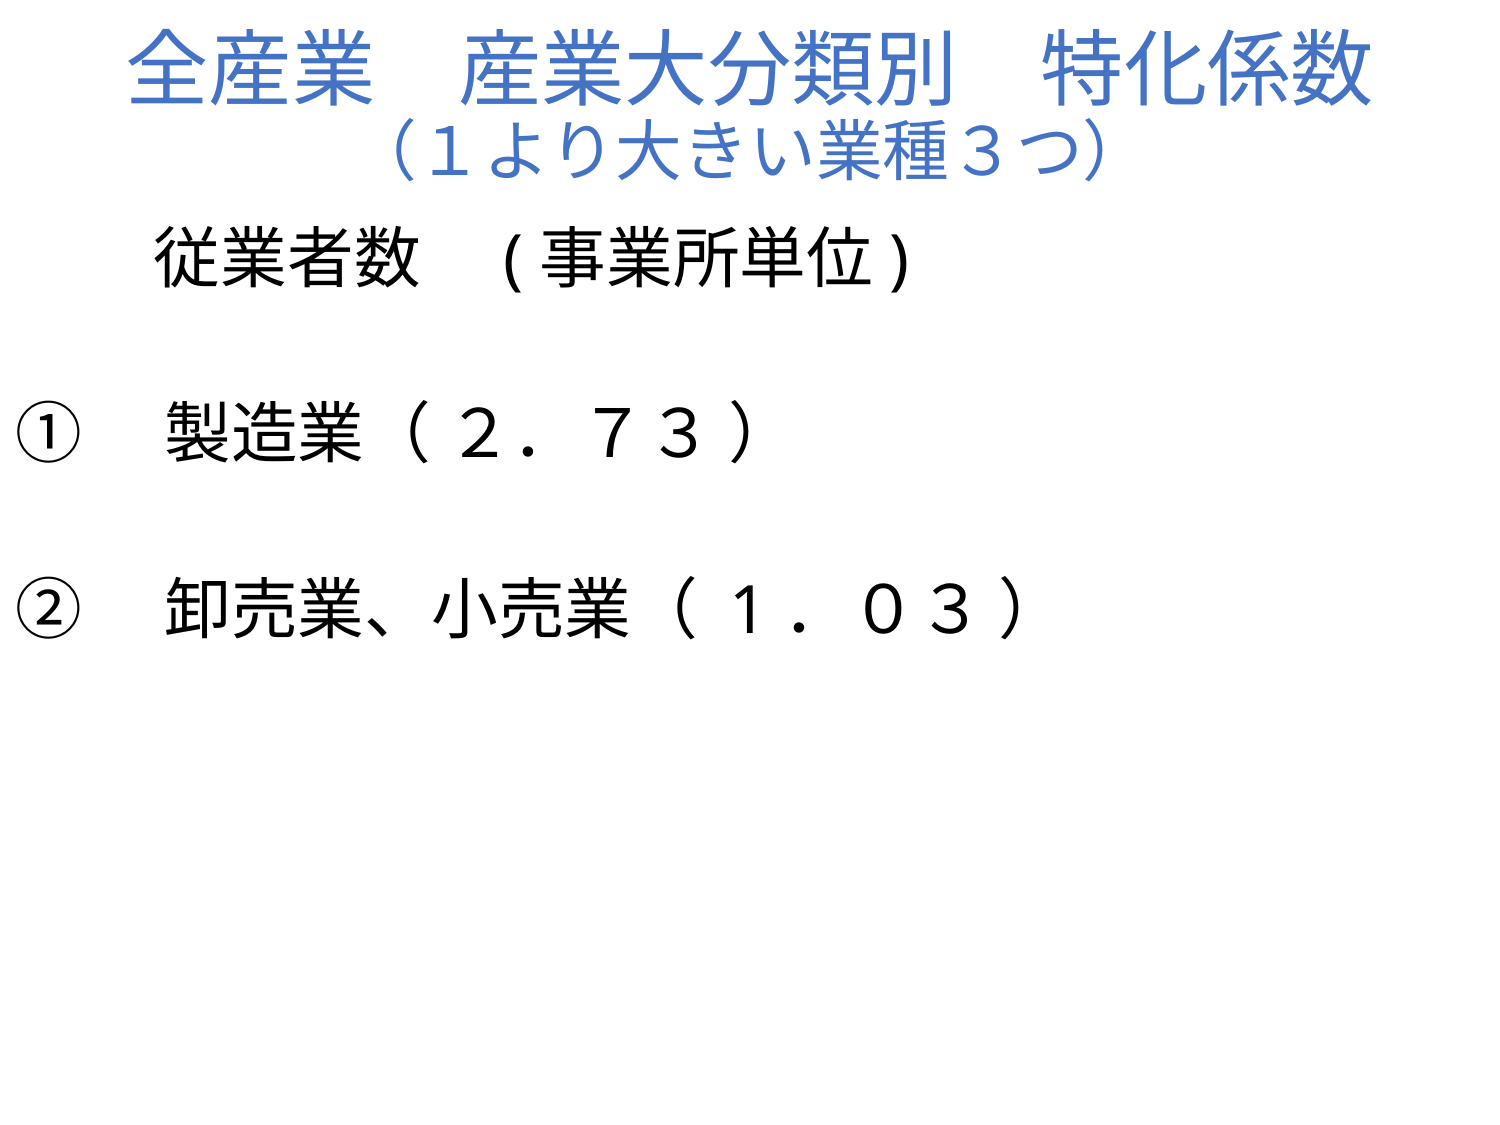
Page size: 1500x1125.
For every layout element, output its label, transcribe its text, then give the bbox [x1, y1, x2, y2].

list 従業者数 (事業所単位) ① 製造業（ ２．７３ ） ② 卸売業、小売業（ 1．０３ ） [0, 217, 1500, 1125]
title 全産業 産業大分類別 特化係数 （１より大きい業種３つ） [0, 0, 1500, 217]
